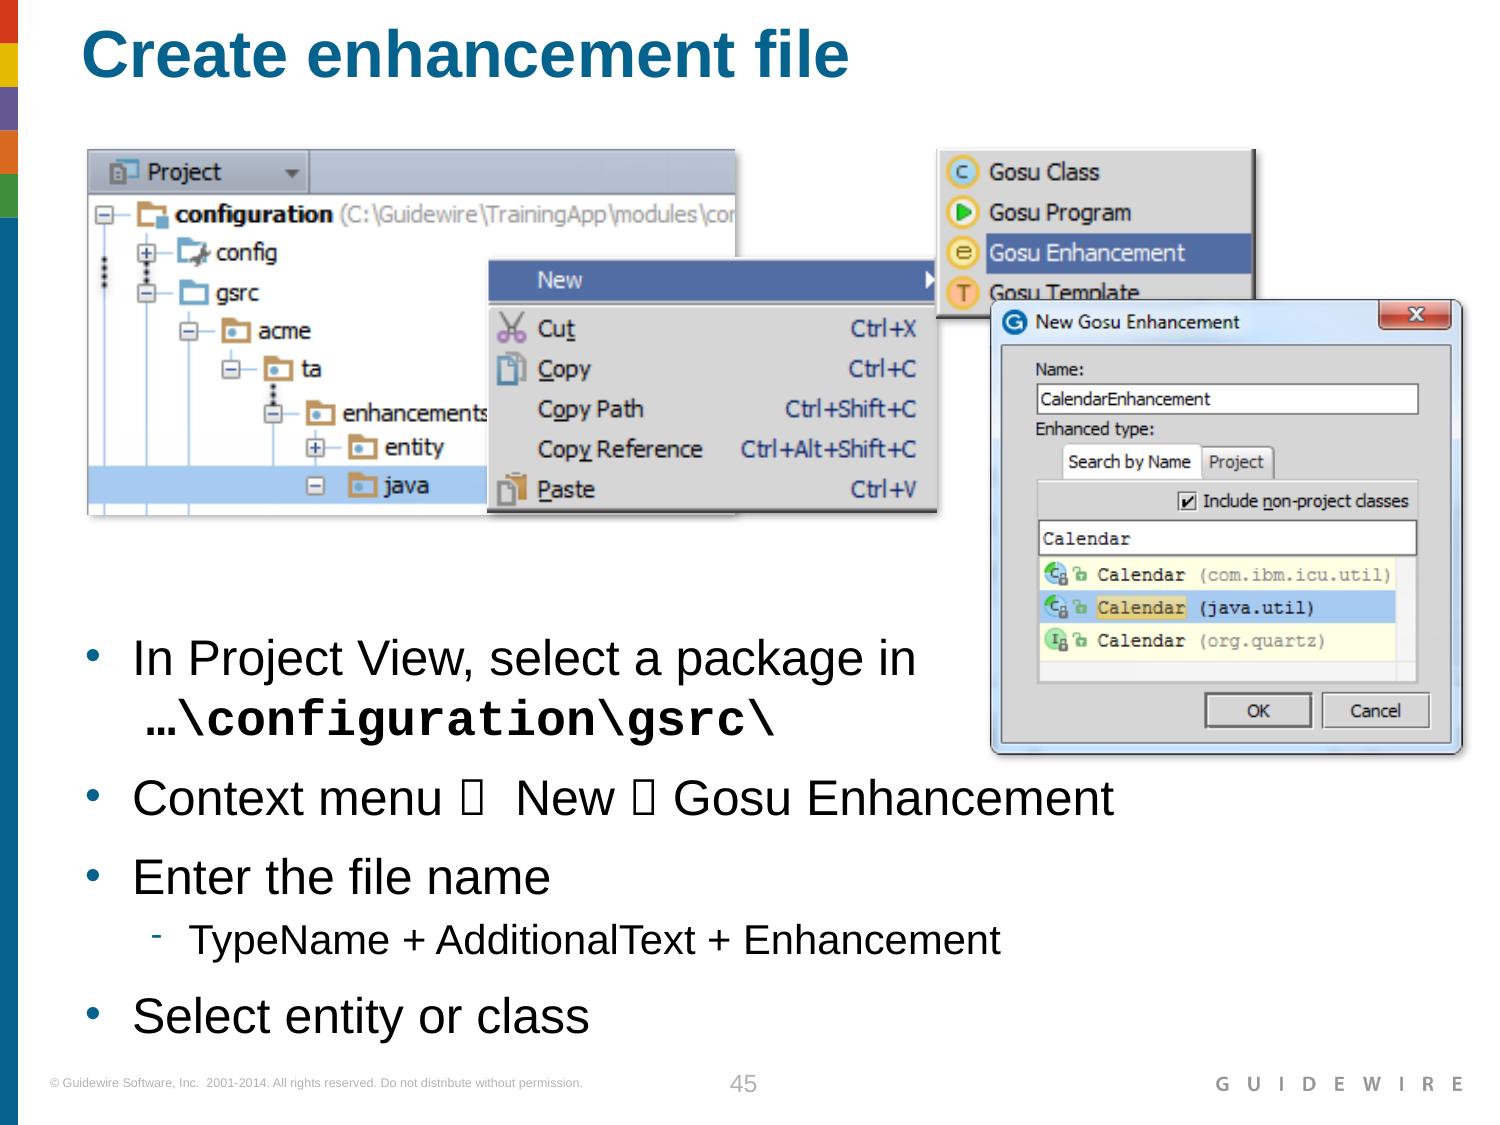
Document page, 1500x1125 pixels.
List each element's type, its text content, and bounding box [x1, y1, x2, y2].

picture [86, 149, 736, 516]
picture [990, 299, 1463, 756]
picture [487, 256, 938, 513]
picture [1215, 1073, 1480, 1096]
picture [936, 149, 1256, 320]
list In Project View, select a package in …\configuration\gsrc\ Context menu  New  Gosu Enhancement Enter the file name TypeName + AdditionalText + Enhancement Select entity or class [85, 624, 1450, 1050]
title Create enhancement file [81, 19, 1446, 142]
